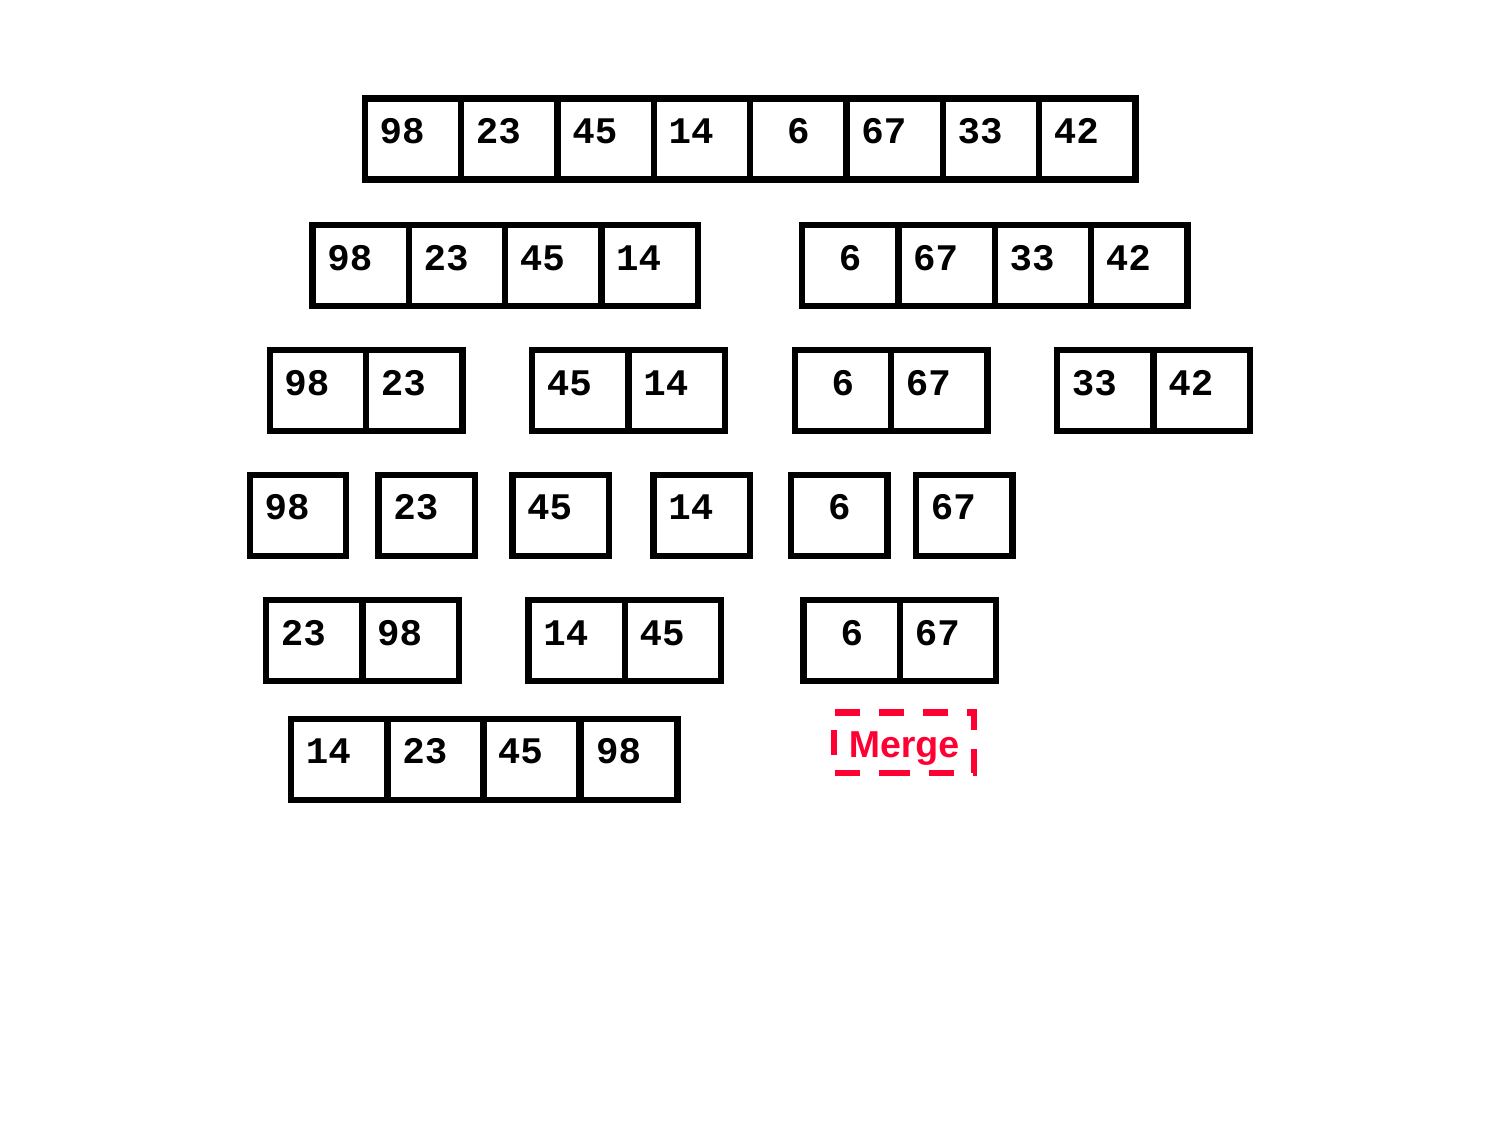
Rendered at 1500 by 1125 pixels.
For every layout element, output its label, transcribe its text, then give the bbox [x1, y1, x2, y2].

text_box 67 [847, 98, 942, 180]
text_box 67 [900, 599, 997, 682]
text_box 14 [528, 599, 625, 682]
text_box 14 [653, 98, 750, 180]
text_box 45 [512, 474, 609, 557]
text_box 14 [628, 349, 725, 432]
text_box 23 [266, 599, 362, 682]
text_box 33 [942, 98, 1039, 180]
text_box 45 [532, 349, 628, 432]
text_box 6 [791, 474, 888, 557]
text_box 45 [558, 98, 653, 180]
text_box 6 [794, 349, 892, 432]
text_box Merge [834, 712, 975, 773]
text_box 6 [803, 599, 900, 682]
text_box 23 [367, 349, 463, 432]
text_box 33 [994, 224, 1091, 307]
text_box 42 [1091, 224, 1188, 307]
text_box 67 [892, 349, 988, 432]
text_box 23 [462, 98, 558, 180]
text_box 6 [750, 98, 847, 180]
text_box 33 [1057, 349, 1153, 432]
text_box 67 [899, 224, 994, 307]
text_box 98 [362, 599, 459, 682]
text_box 23 [378, 474, 475, 557]
text_box 6 [802, 224, 899, 307]
text_box 23 [387, 718, 483, 800]
text_box 98 [364, 98, 462, 180]
text_box 14 [601, 224, 698, 307]
text_box 45 [625, 599, 722, 682]
text_box 23 [409, 224, 506, 307]
text_box 42 [1153, 349, 1250, 432]
text_box 98 [312, 224, 409, 307]
text_box 98 [269, 349, 367, 432]
text_box 98 [581, 718, 678, 800]
text_box 45 [483, 718, 580, 800]
text_box 14 [653, 474, 750, 557]
text_box 98 [249, 474, 347, 557]
text_box 45 [506, 224, 601, 307]
text_box 14 [291, 718, 387, 800]
text_box 67 [916, 474, 1013, 557]
text_box 42 [1039, 98, 1136, 180]
